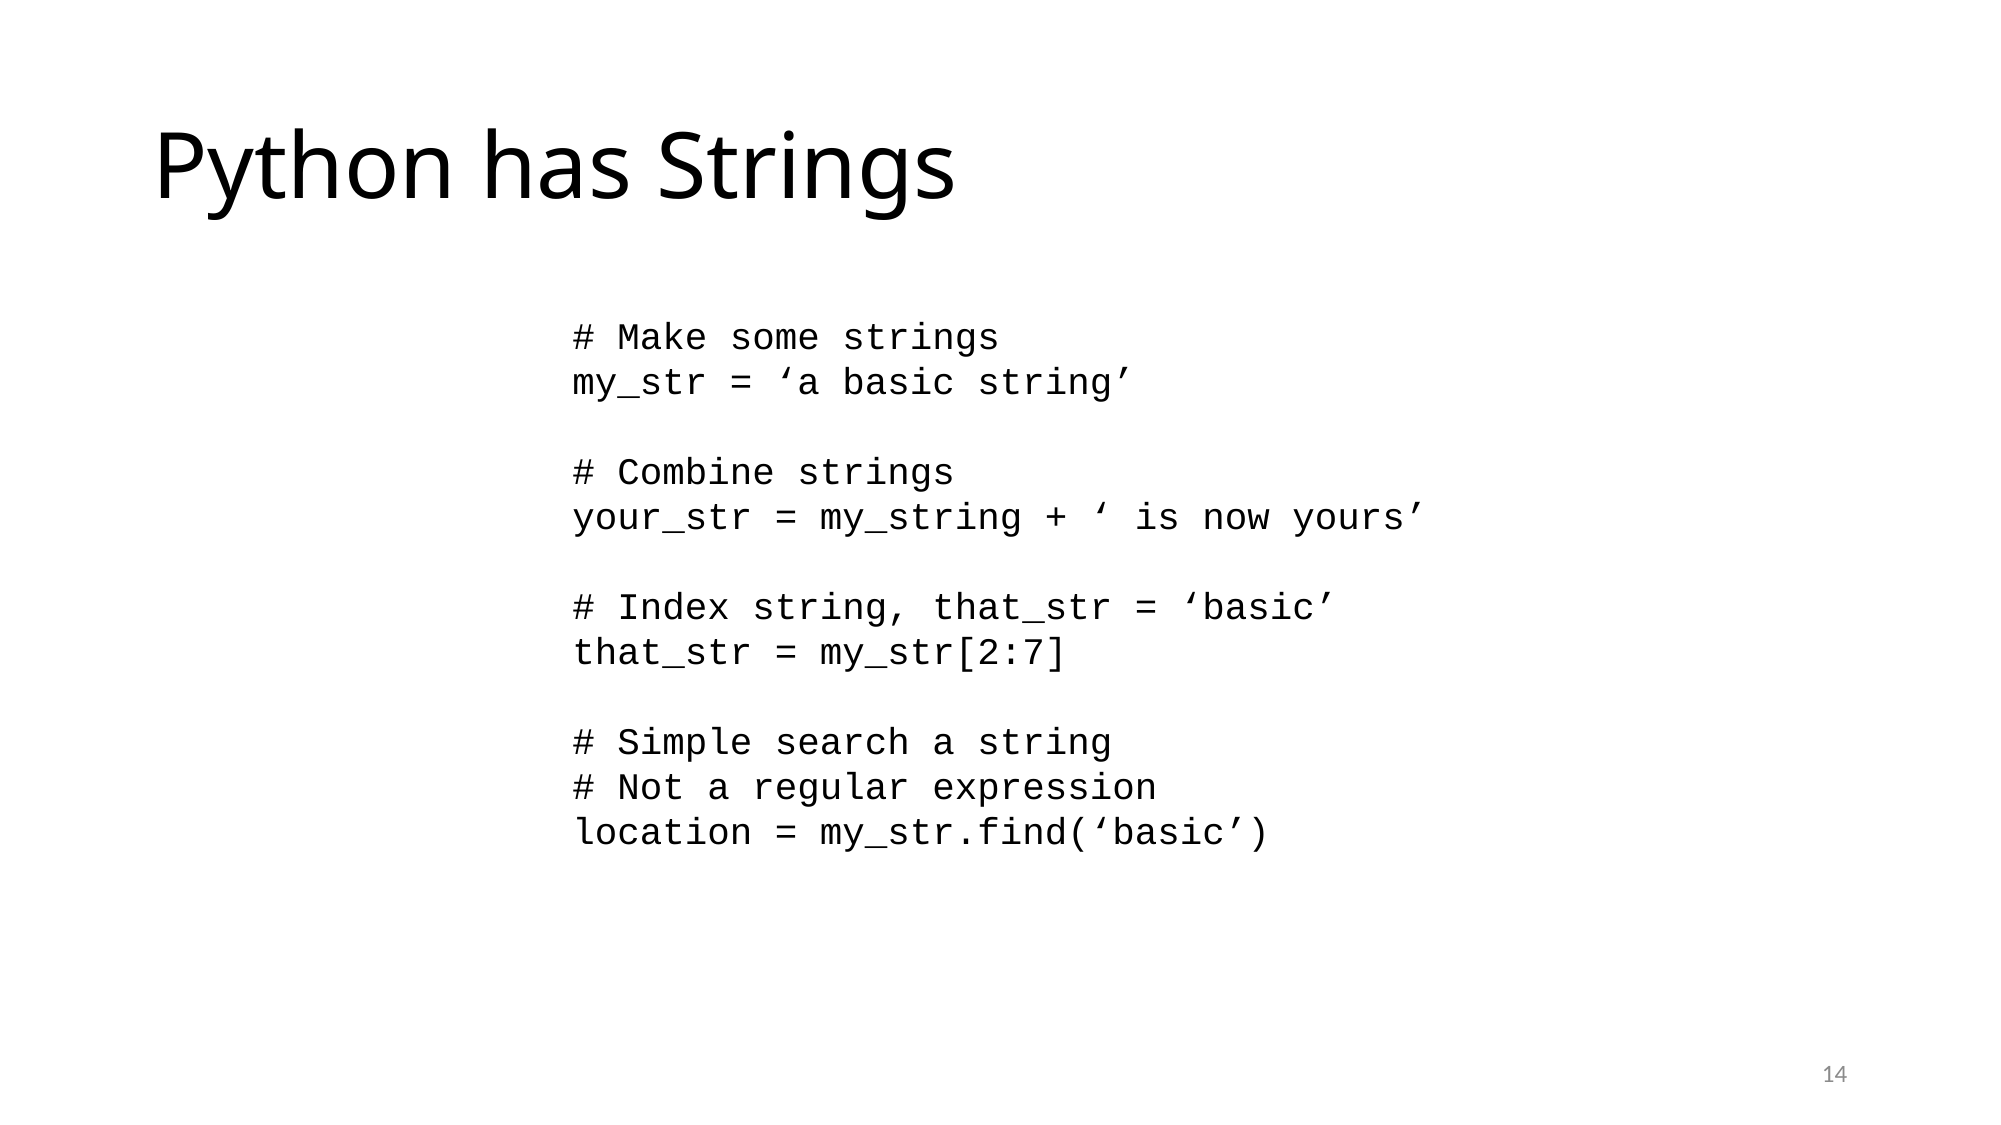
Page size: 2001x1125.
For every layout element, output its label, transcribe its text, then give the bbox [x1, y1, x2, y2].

text_box # Make some strings my_str = ‘a basic string’ # Combine strings your_str = my_string + ‘ is now yours’ # Index string, that_str = ‘basic’ that_str = my_str[2:7] # Simple search a string # Not a regular expression location = my_str.find(‘basic’) [557, 304, 1443, 860]
title Python has Strings [137, 59, 1863, 278]
slide_number 14 [1412, 1042, 1863, 1103]
